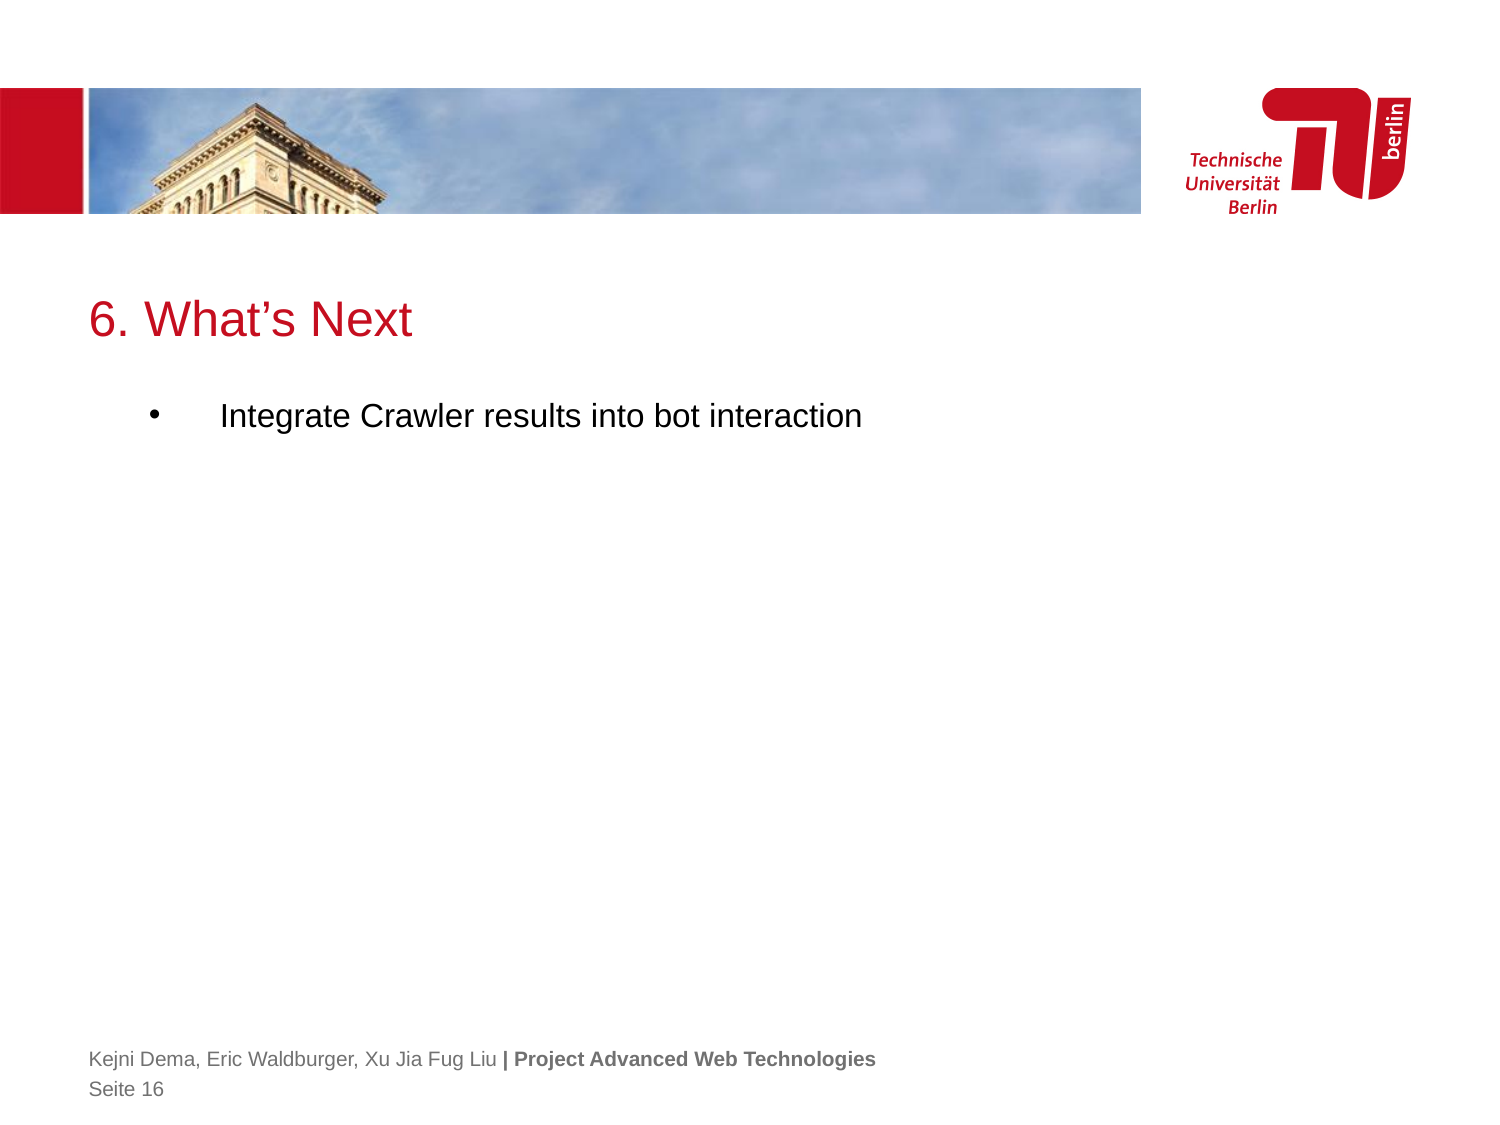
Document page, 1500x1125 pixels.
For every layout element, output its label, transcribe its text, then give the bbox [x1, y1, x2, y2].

title 6. What’s Next [88, 158, 1411, 347]
picture [1186, 88, 1411, 158]
slide_number Seite 16 [88, 1075, 1176, 1101]
picture [0, 88, 1141, 214]
list Integrate Crawler results into bot interaction [88, 385, 1411, 983]
footer Kejni Dema, Eric Waldburger, Xu Jia Fug Liu | Project Advanced Web Technologies [88, 1045, 1176, 1071]
